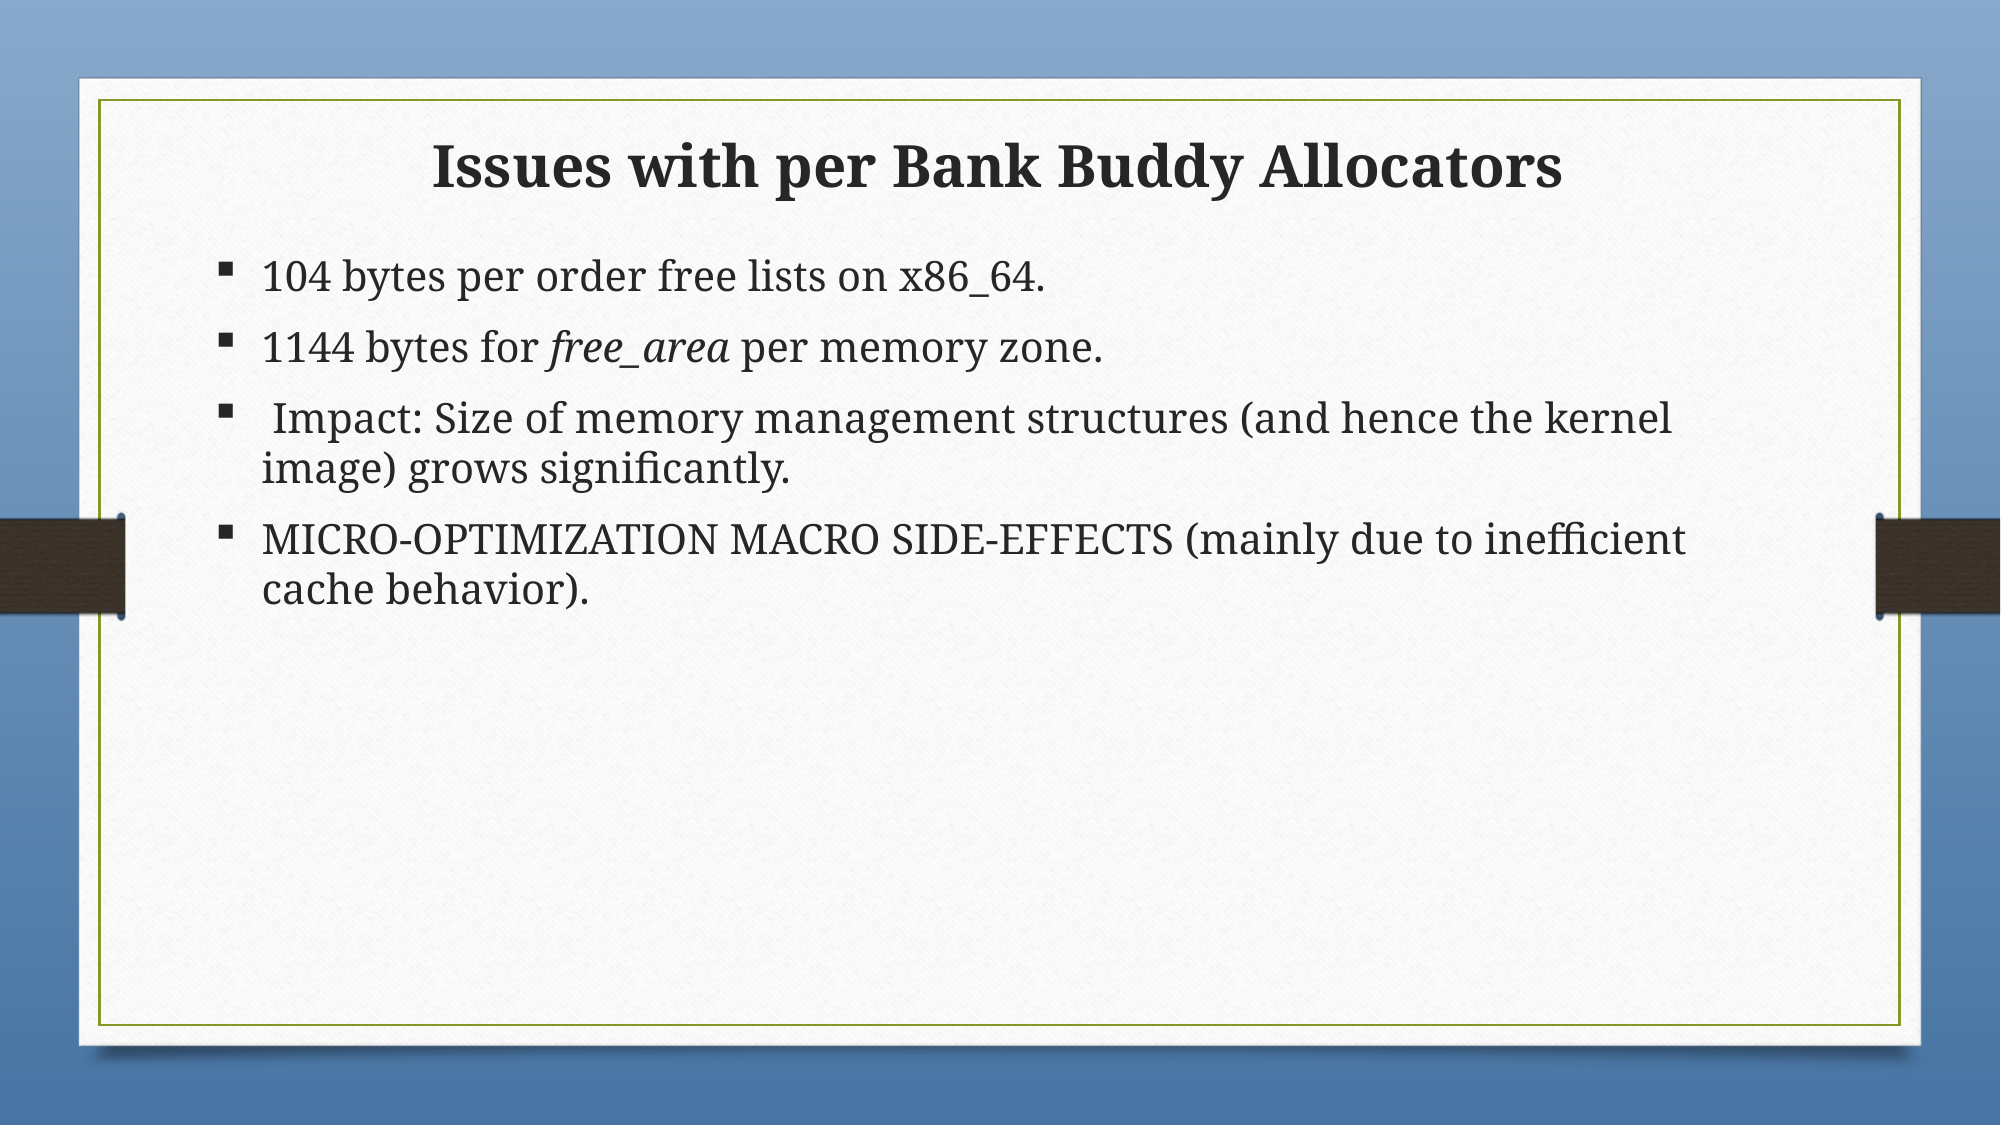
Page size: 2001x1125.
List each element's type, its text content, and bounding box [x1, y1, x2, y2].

title Issues with per Bank Buddy Allocators [211, 57, 1787, 272]
picture [0, 0, 2001, 1125]
list 104 bytes per order free lists on x86_64. 1144 bytes for free_area per memory zone. Impact: Size of memory management structures (and hence the kernel image) grows significantly. MICRO-OPTIMIZATION MACRO SIDE-EFFECTS (mainly due to inefficient cache behavior). [199, 242, 1775, 855]
